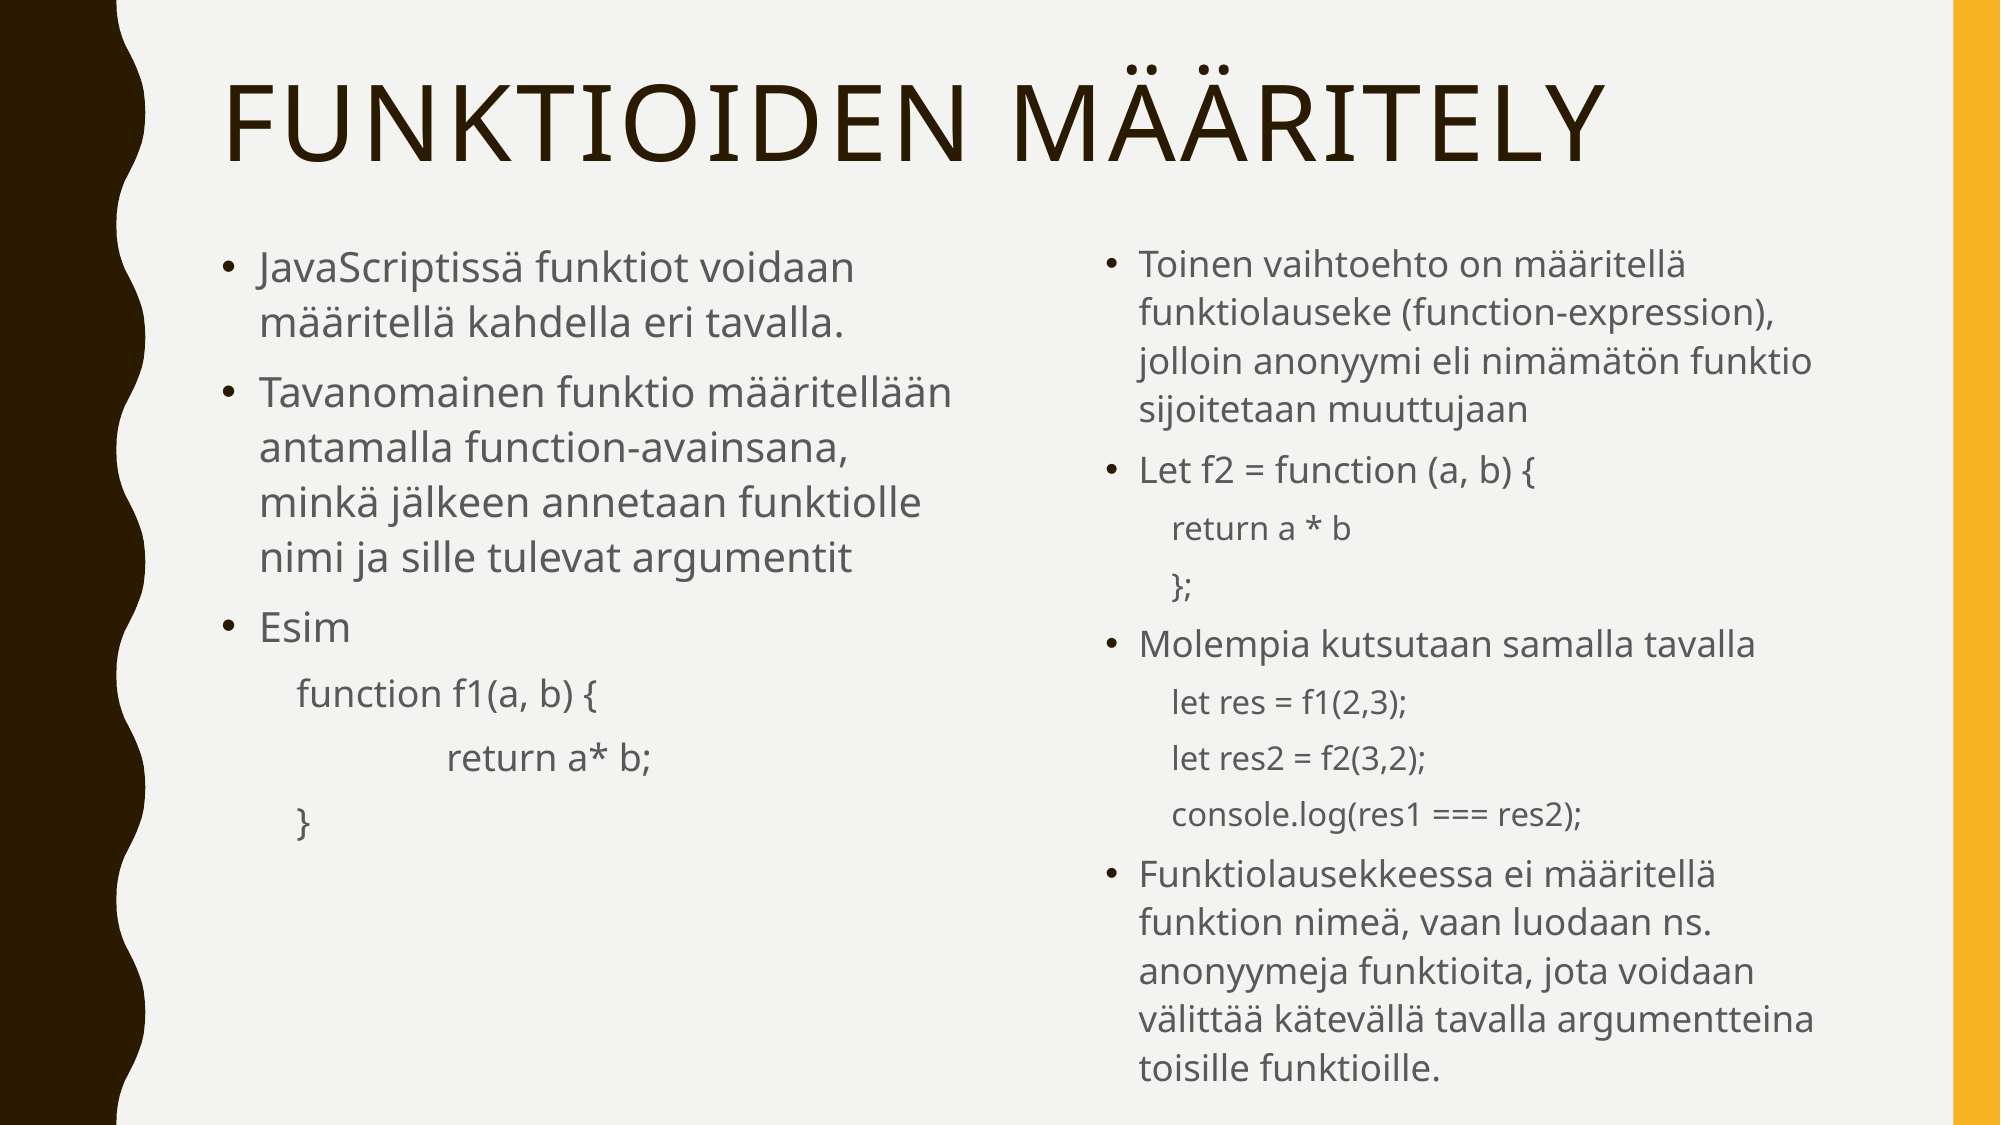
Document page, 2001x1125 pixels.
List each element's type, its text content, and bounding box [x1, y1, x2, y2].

list Toinen vaihtoehto on määritellä funktiolauseke (function-expression), jolloin anonyymi eli nimämätön funktio sijoitetaan muuttujaan Let f2 = function (a, b) { return a * b }; Molempia kutsutaan samalla tavalla let res = f1(2,3); let res2 = f2(3,2); console.log(res1 === res2); Funktiolausekkeessa ei määritellä funktion nimeä, vaan luodaan ns. anonyymeja funktioita, jota voidaan välittää kätevällä tavalla argumentteina toisille funktioille. [1090, 228, 1878, 1101]
list JavaScriptissä funktiot voidaan määritellä kahdella eri tavalla. Tavanomainen funktio määritellään antamalla function-avainsana, minkä jälkeen annetaan funktiolle nimi ja sille tulevat argumentit Esim function f1(a, b) { return a* b; } [206, 228, 994, 969]
title Funktioiden määritely [205, 62, 1875, 308]
